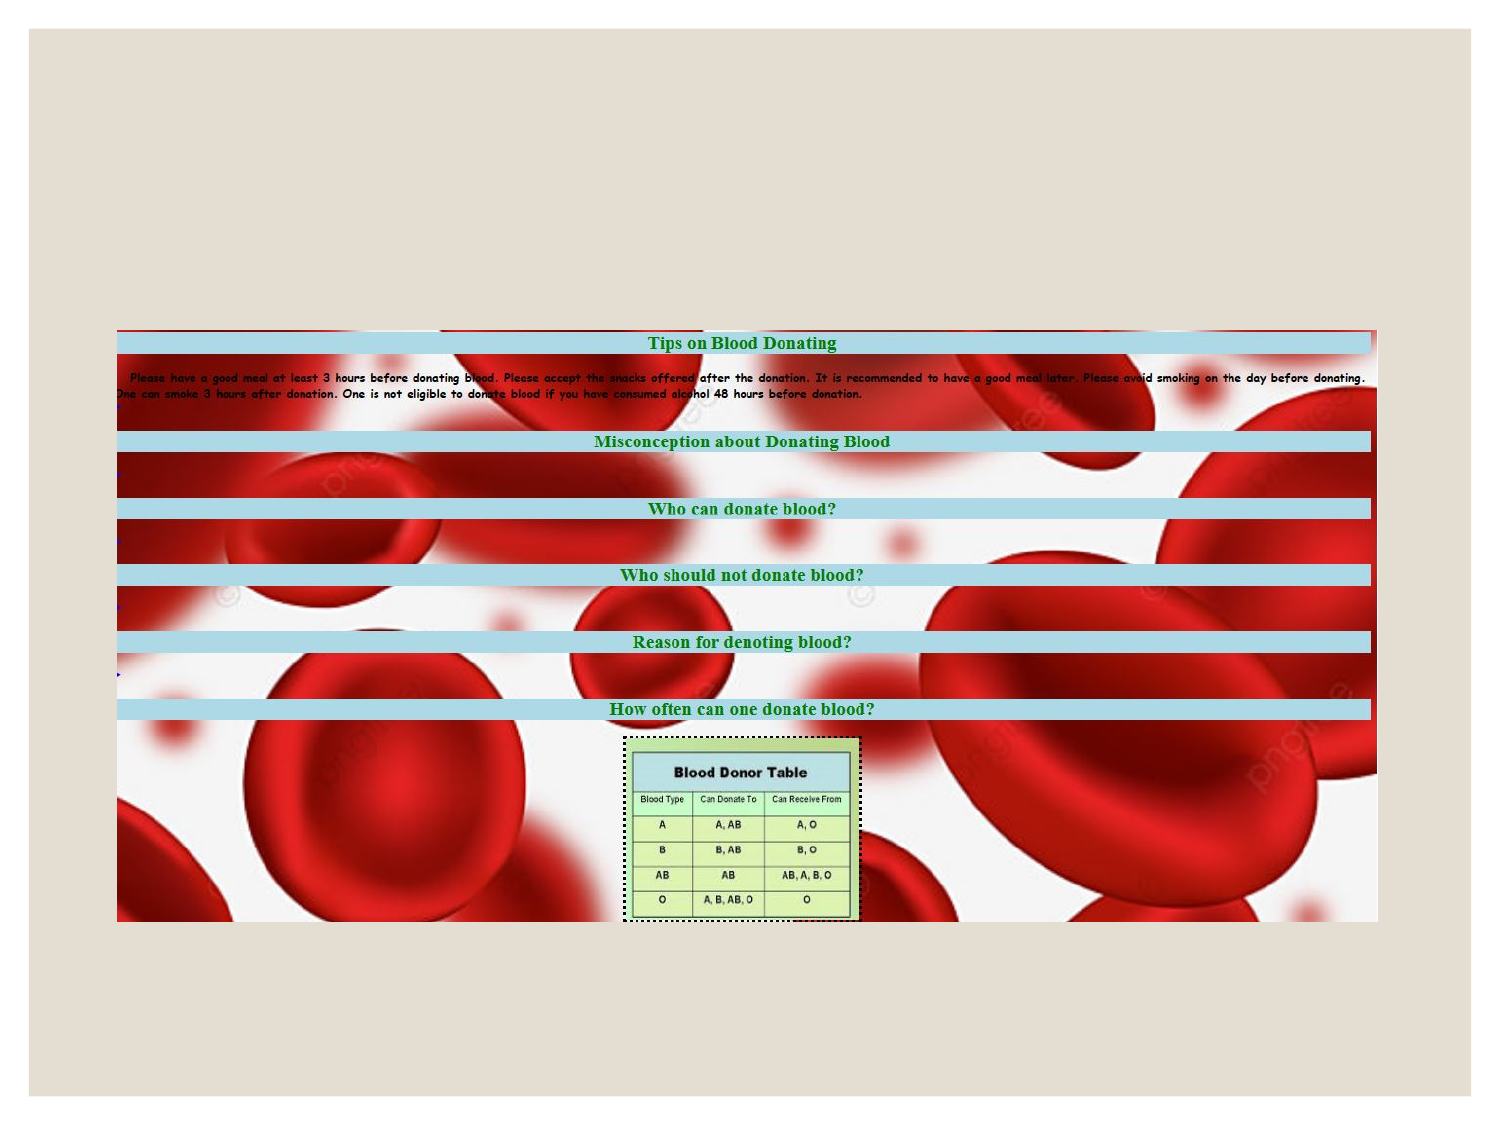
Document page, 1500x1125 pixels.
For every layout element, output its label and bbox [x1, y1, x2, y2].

picture [117, 330, 1378, 922]
